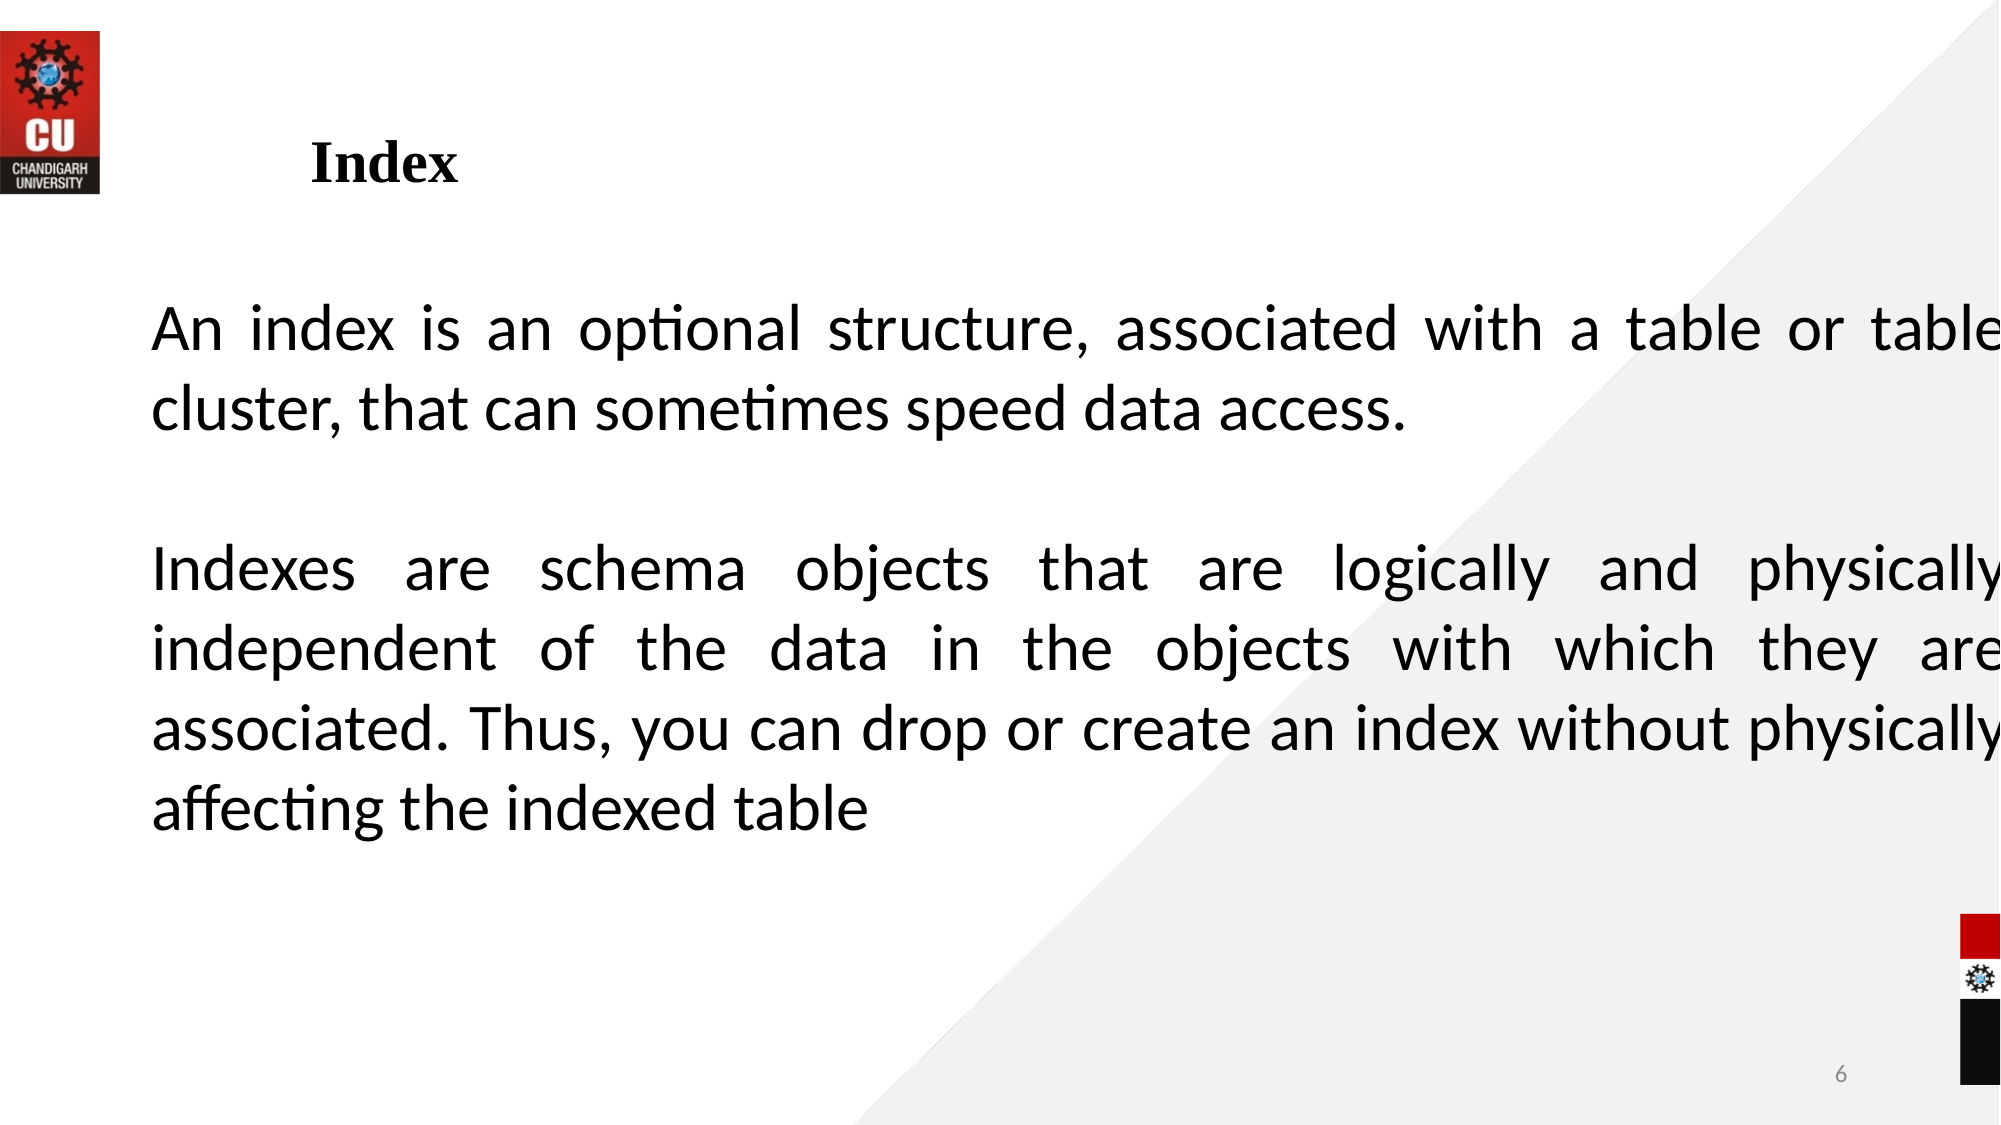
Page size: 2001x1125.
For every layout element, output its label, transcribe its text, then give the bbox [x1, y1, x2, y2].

text_box An index is an optional structure, associated with a table or table cluster, that can sometimes speed data access. Indexes are schema objects that are logically and physically independent of the data in the objects with which they are associated. Thus, you can drop or create an index without physically affecting the indexed table [136, 276, 2000, 851]
title Index [295, 122, 2000, 276]
picture [0, 0, 2001, 1125]
slide_number 6 [1412, 1042, 1863, 1103]
